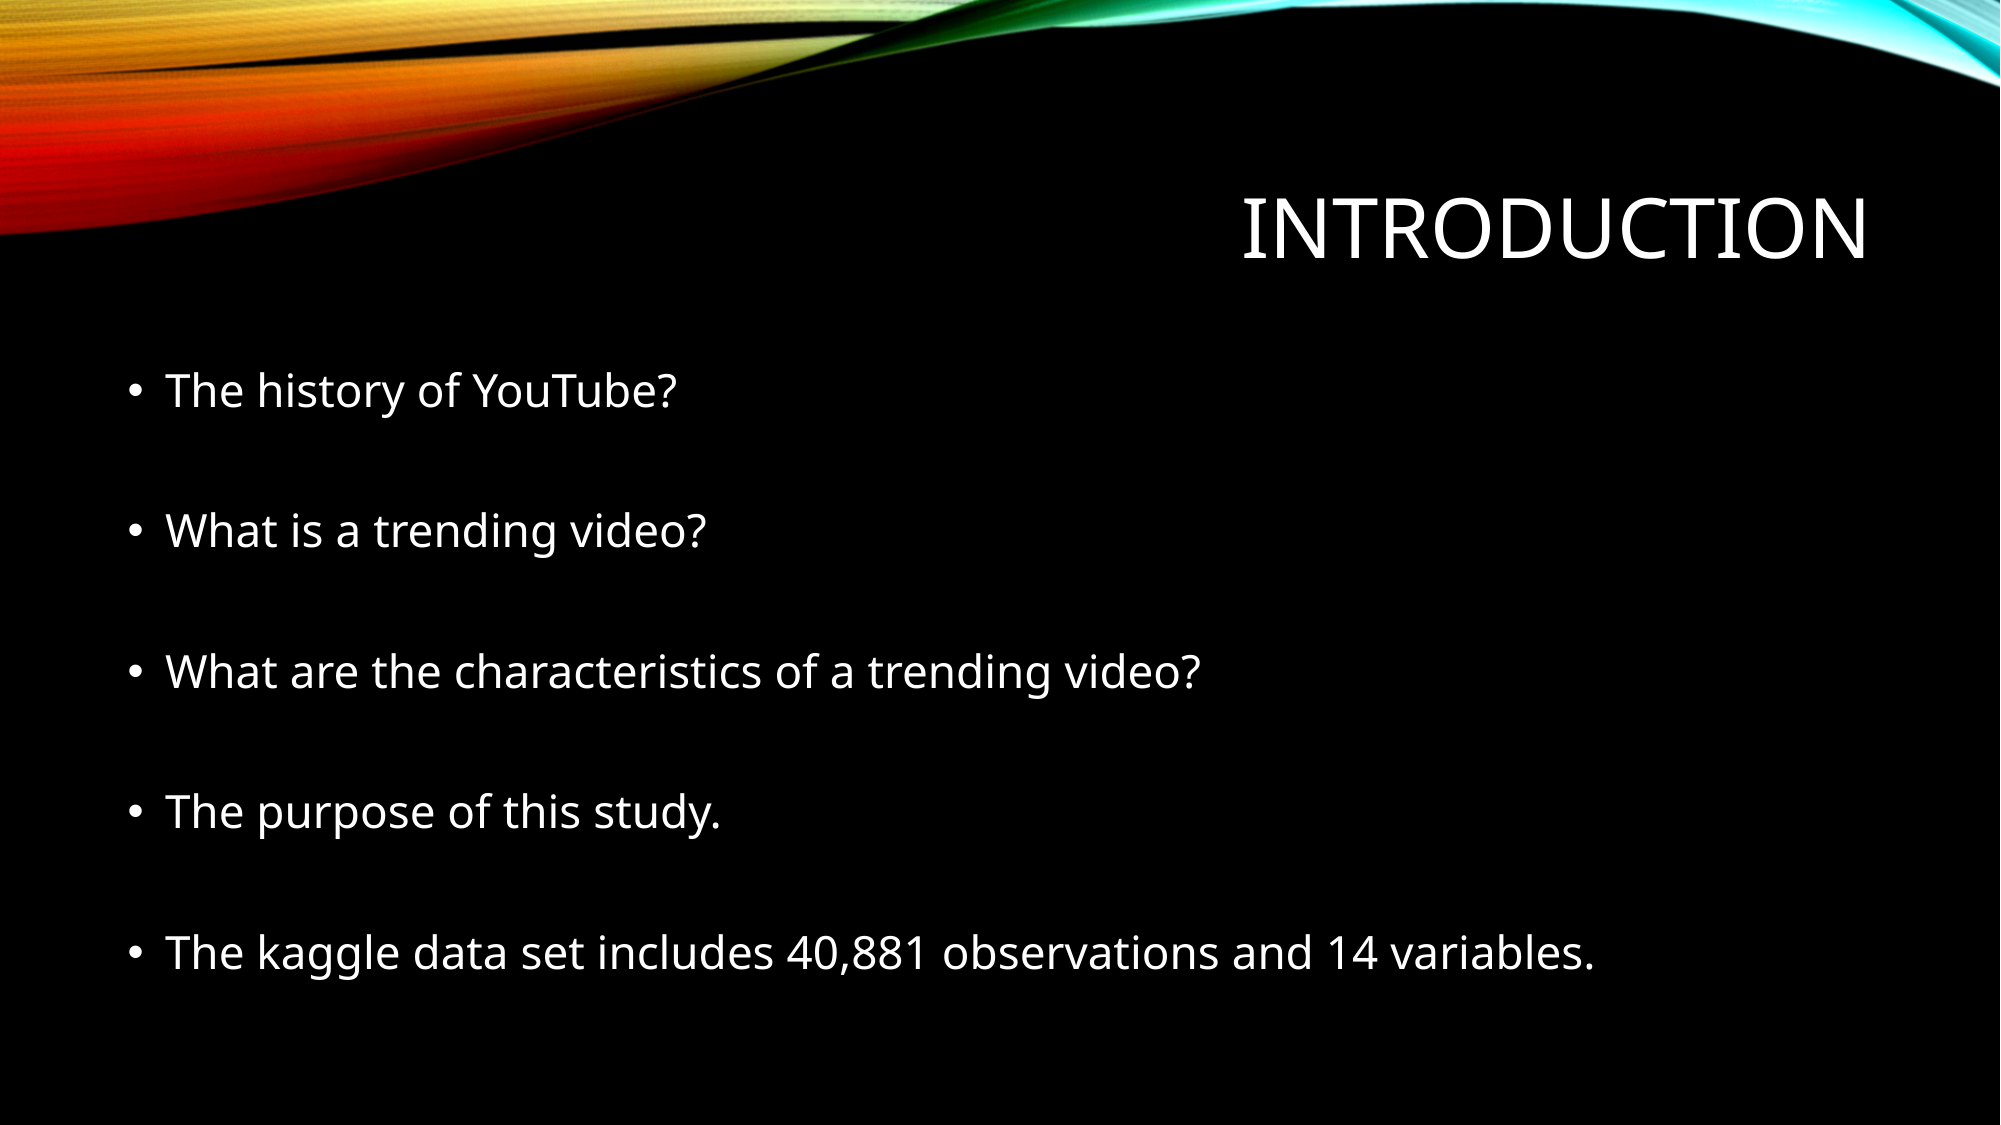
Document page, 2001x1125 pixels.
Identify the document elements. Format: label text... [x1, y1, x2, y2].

picture [0, 0, 2000, 237]
title Introduction [474, 125, 1888, 338]
list The history of YouTube? What is a trending video? What are the characteristics of a trending video? The purpose of this study. The kaggle data set includes 40,881 observations and 14 variables. [112, 360, 1888, 1021]
